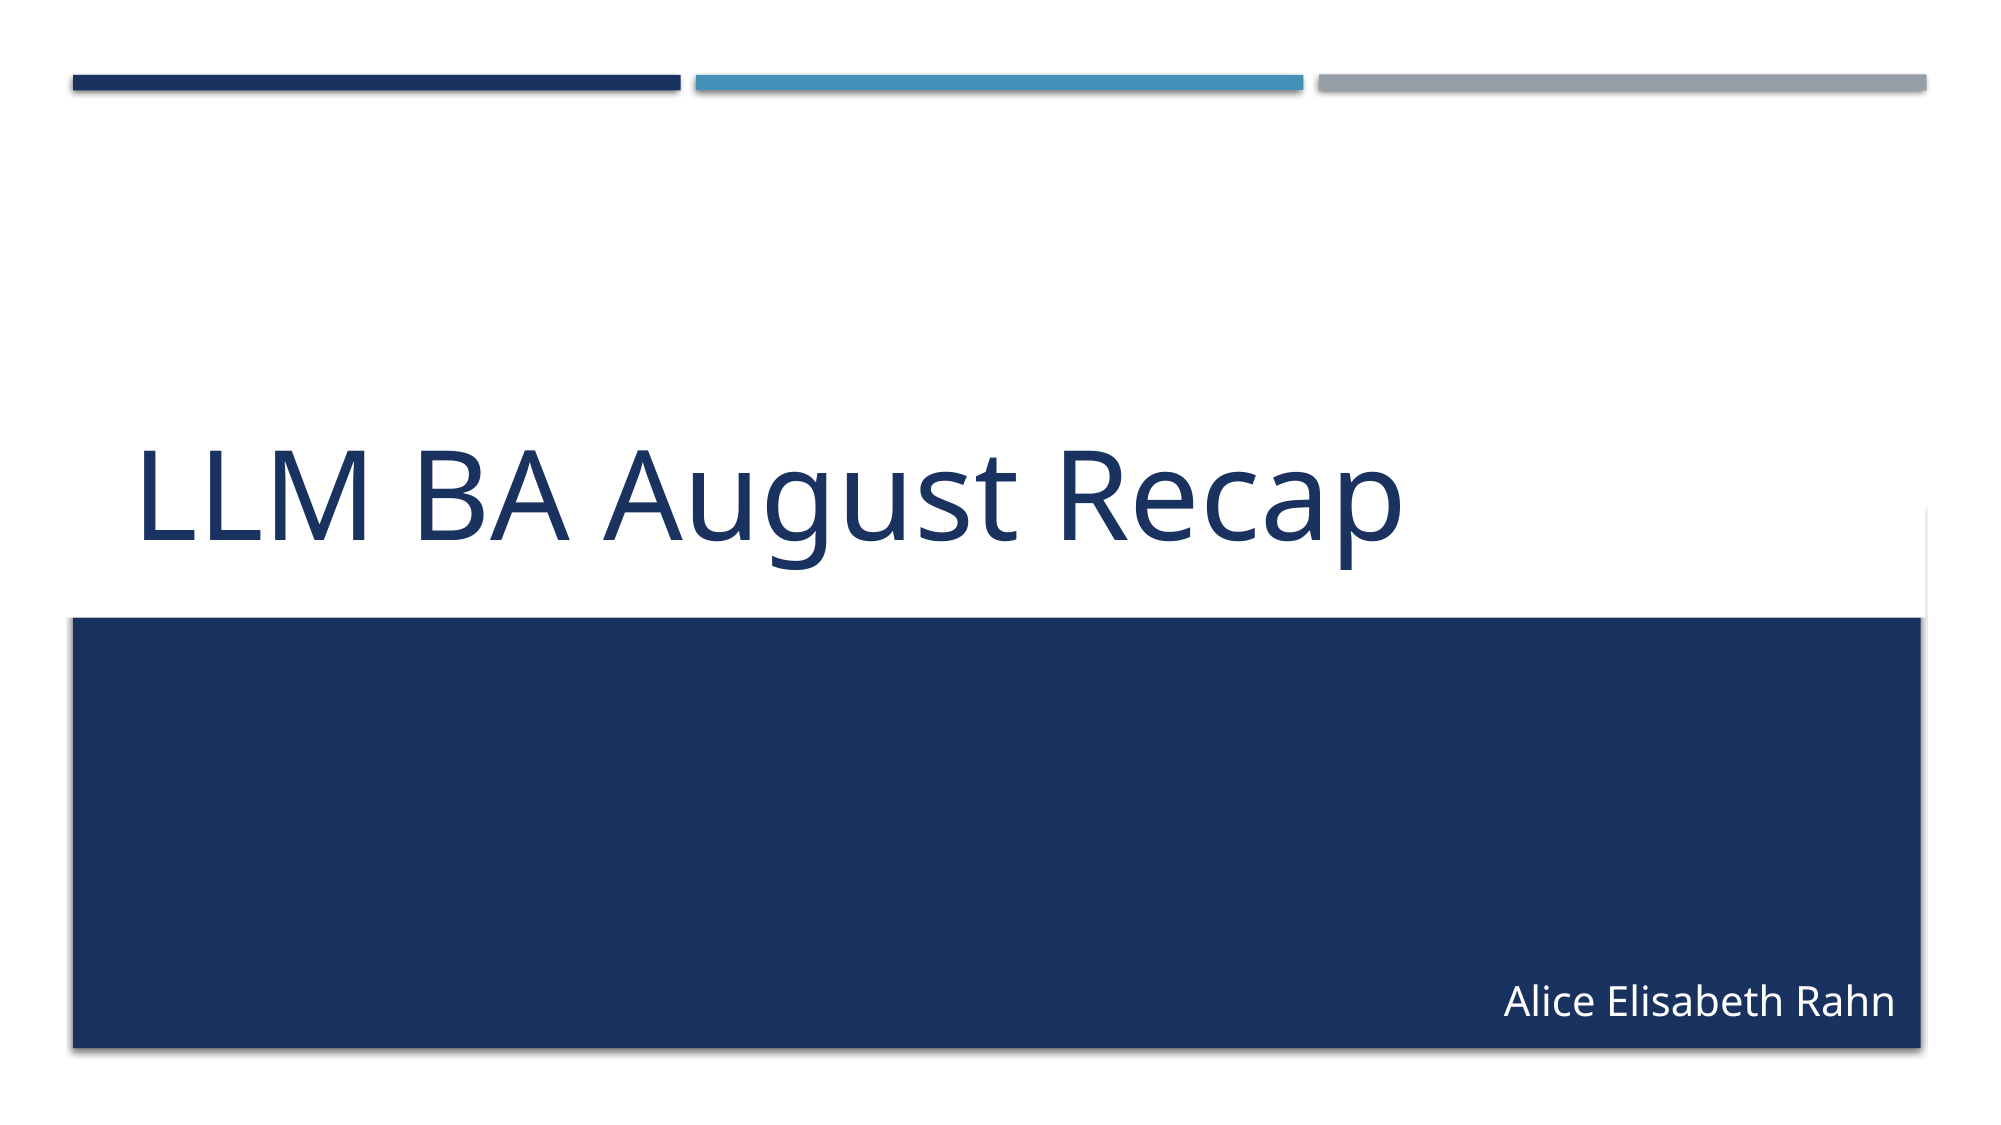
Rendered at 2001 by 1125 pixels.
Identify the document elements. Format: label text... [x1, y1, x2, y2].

text_box [59, 374, 1927, 620]
subtitle Alice Elisabeth Rahn [866, 967, 1912, 1068]
title LLM BA August Recap [117, 330, 1616, 573]
